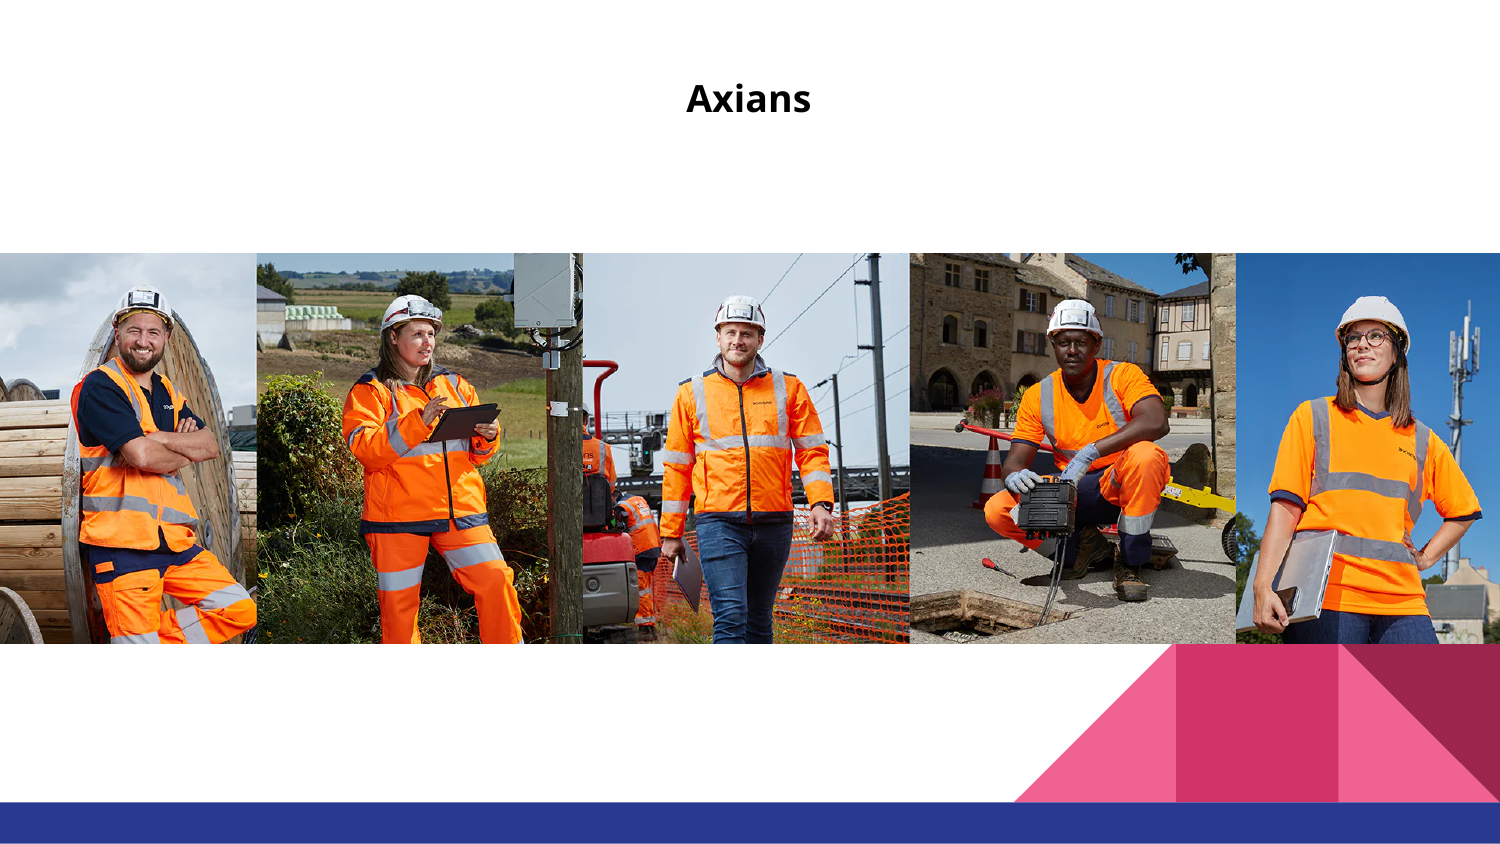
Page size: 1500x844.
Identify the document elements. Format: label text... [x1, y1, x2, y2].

text_box Axians [671, 59, 829, 135]
picture [0, 253, 1500, 645]
